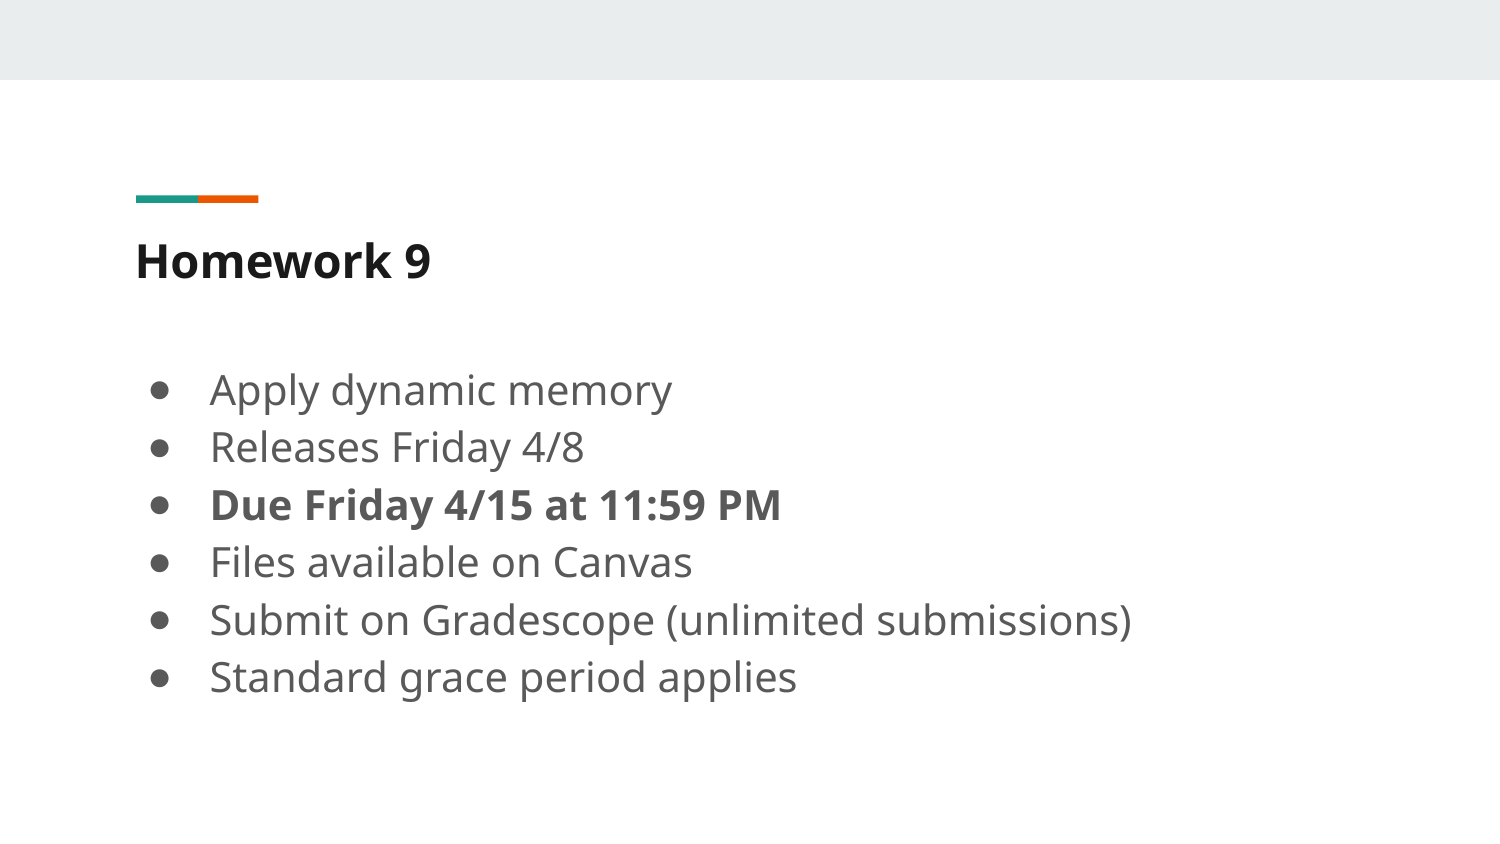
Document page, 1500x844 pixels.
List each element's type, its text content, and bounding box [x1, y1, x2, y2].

title Homework 9 [119, 215, 1382, 305]
list Apply dynamic memory Releases Friday 4/8 Due Friday 4/15 at 11:59 PM Files available on Canvas Submit on Gradescope (unlimited submissions) Standard grace period applies [119, 340, 1382, 754]
